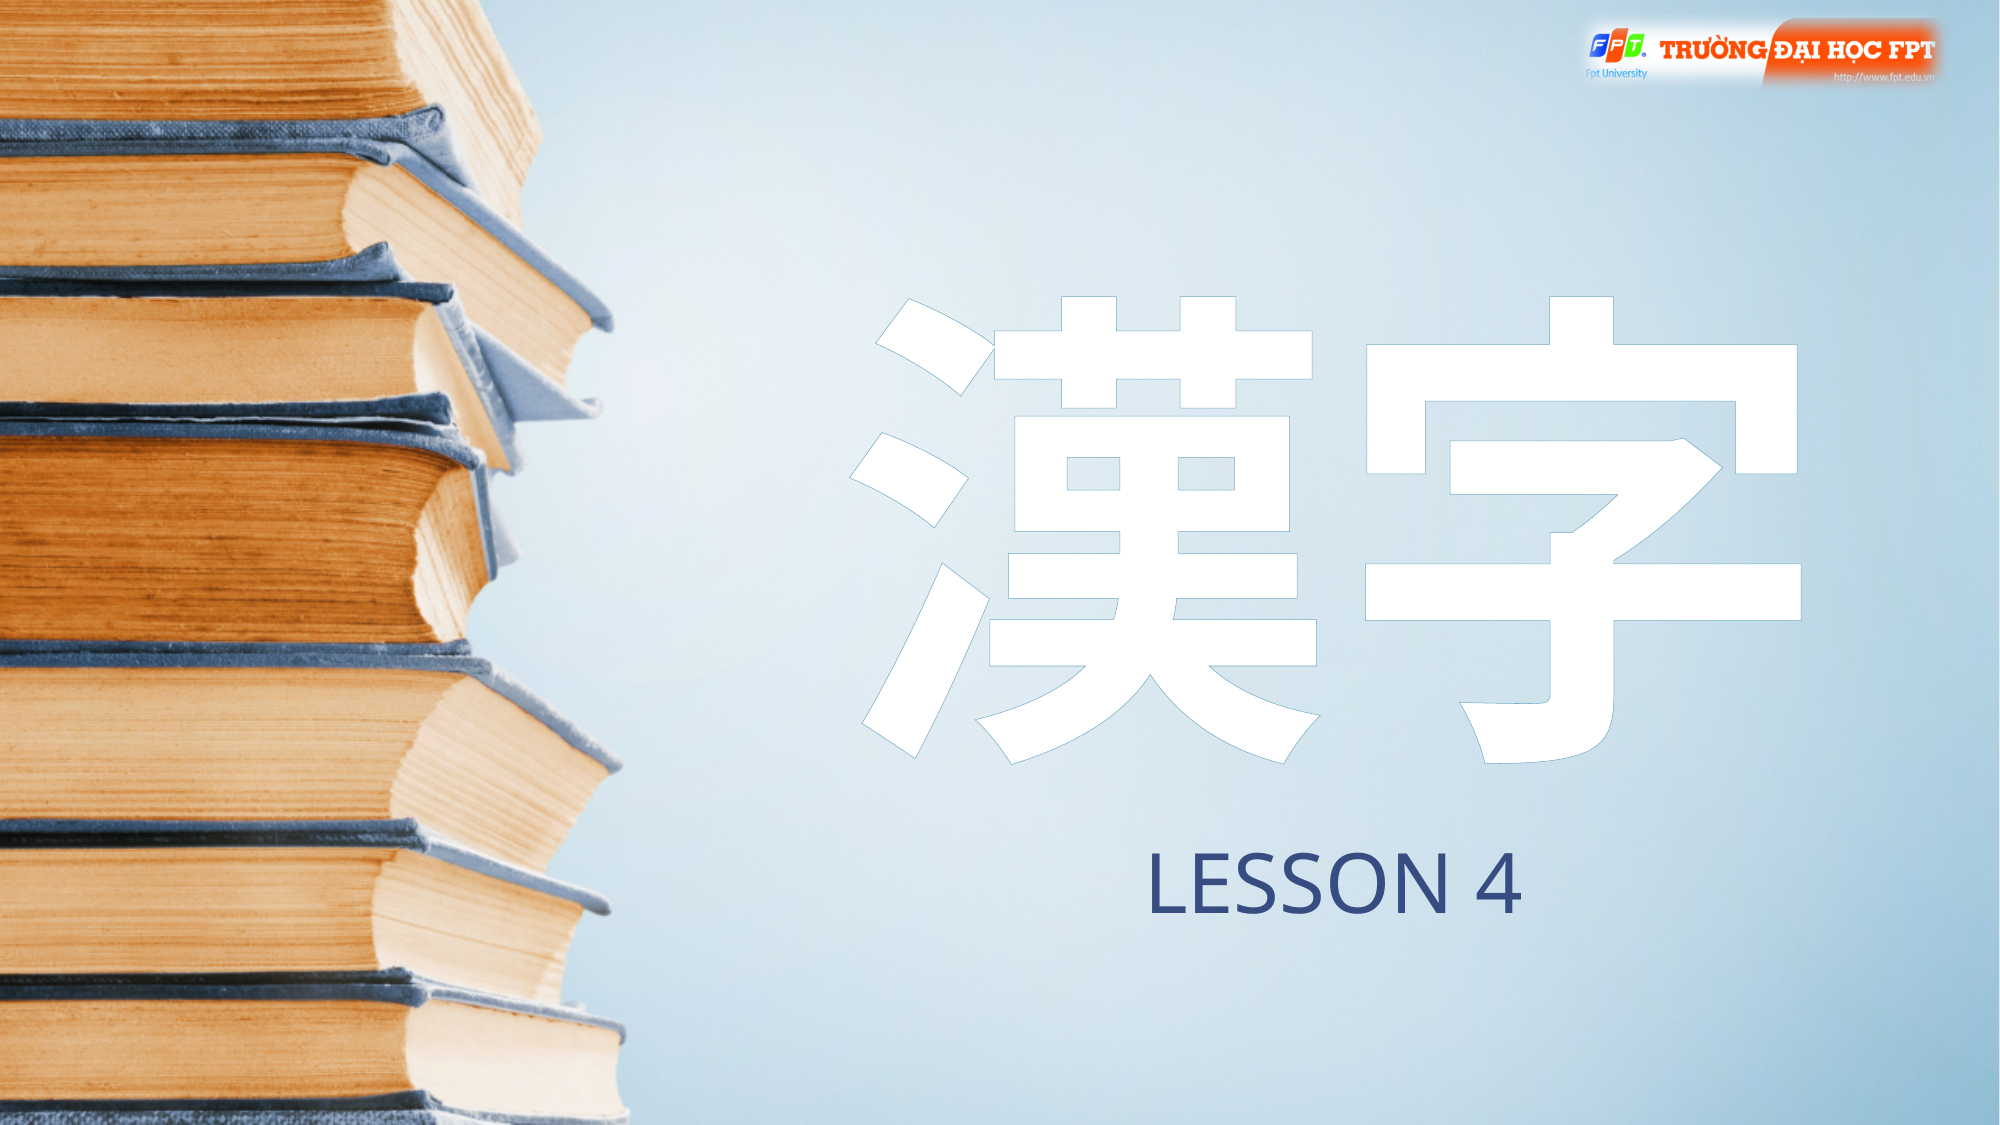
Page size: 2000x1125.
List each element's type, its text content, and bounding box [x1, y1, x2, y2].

text_box LESSON 4 [1098, 793, 1569, 968]
text_box 漢字 [698, 211, 1969, 830]
picture [0, 0, 2000, 1125]
